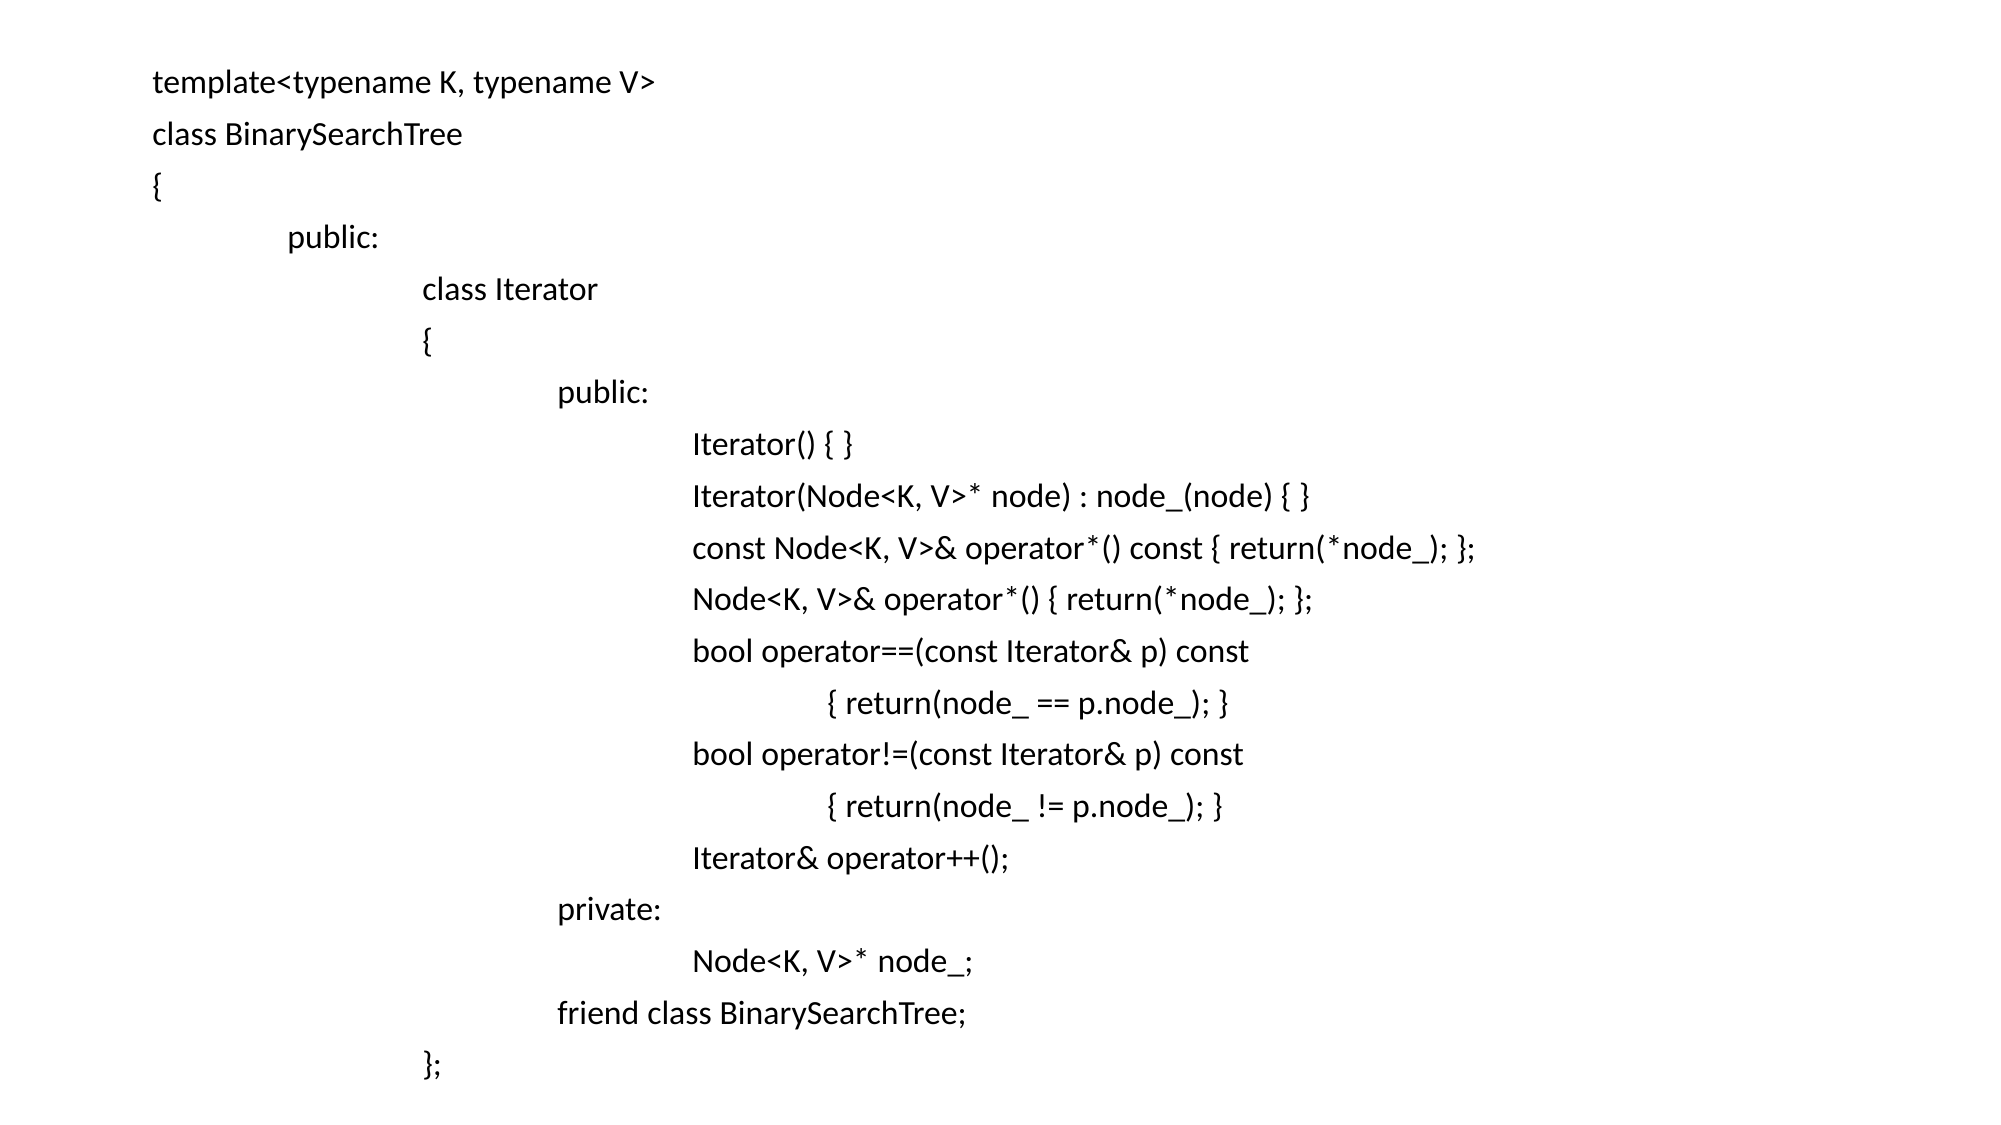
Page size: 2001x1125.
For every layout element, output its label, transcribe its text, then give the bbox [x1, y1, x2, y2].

list template<typename K, typename V> class BinarySearchTree { public: class Iterator { public: Iterator() { } Iterator(Node<K, V>* node) : node_(node) { } const Node<K, V>& operator*() const { return(*node_); }; Node<K, V>& operator*() { return(*node_); }; bool operator==(const Iterator& p) const { return(node_ == p.node_); } bool operator!=(const Iterator& p) const { return(node_ != p.node_); } Iterator& operator++(); private: Node<K, V>* node_; friend class BinarySearchTree; }; [137, 52, 1863, 1100]
